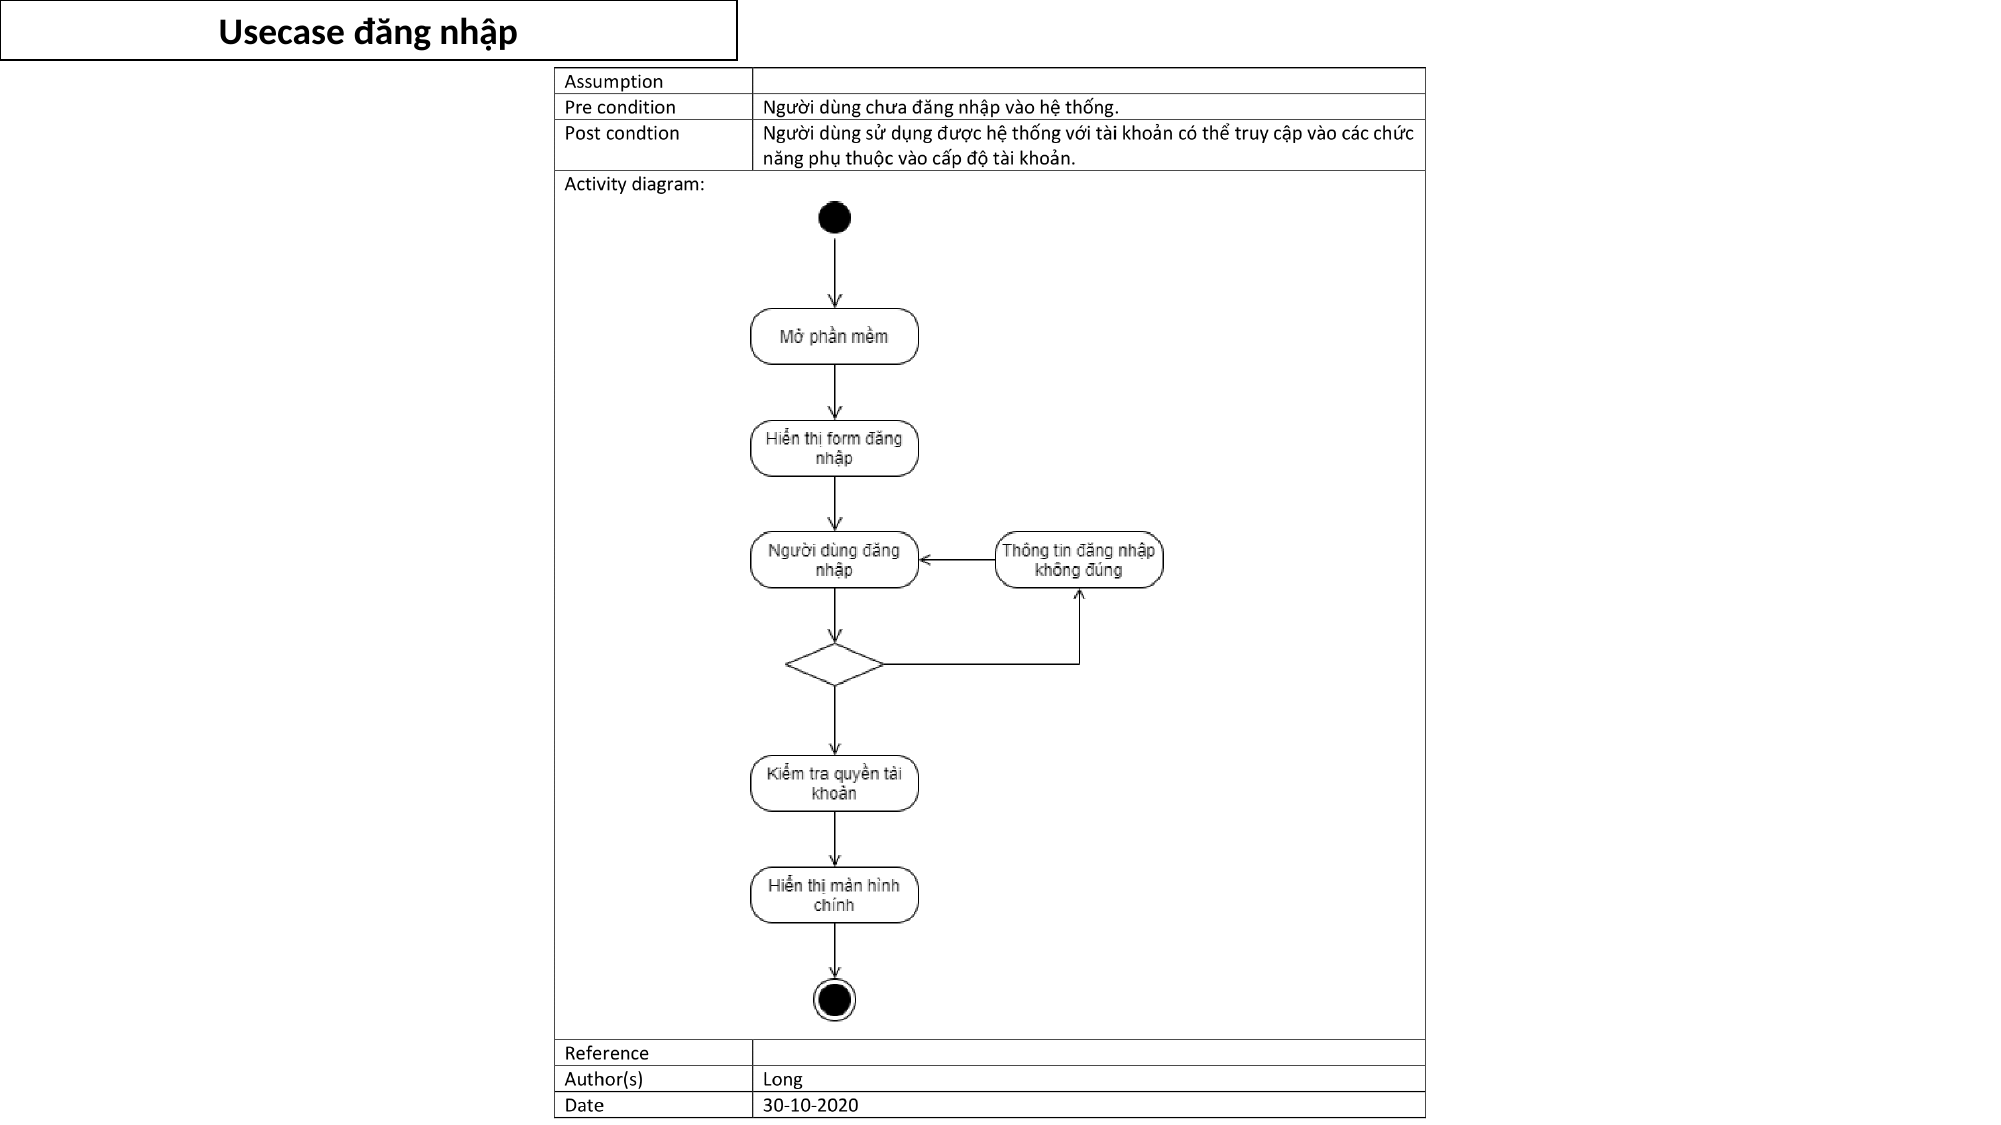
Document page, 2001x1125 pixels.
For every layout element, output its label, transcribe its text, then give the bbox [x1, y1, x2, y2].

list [430, 0, 1570, 1125]
text_box Usecase đăng nhập [0, 0, 430, 61]
